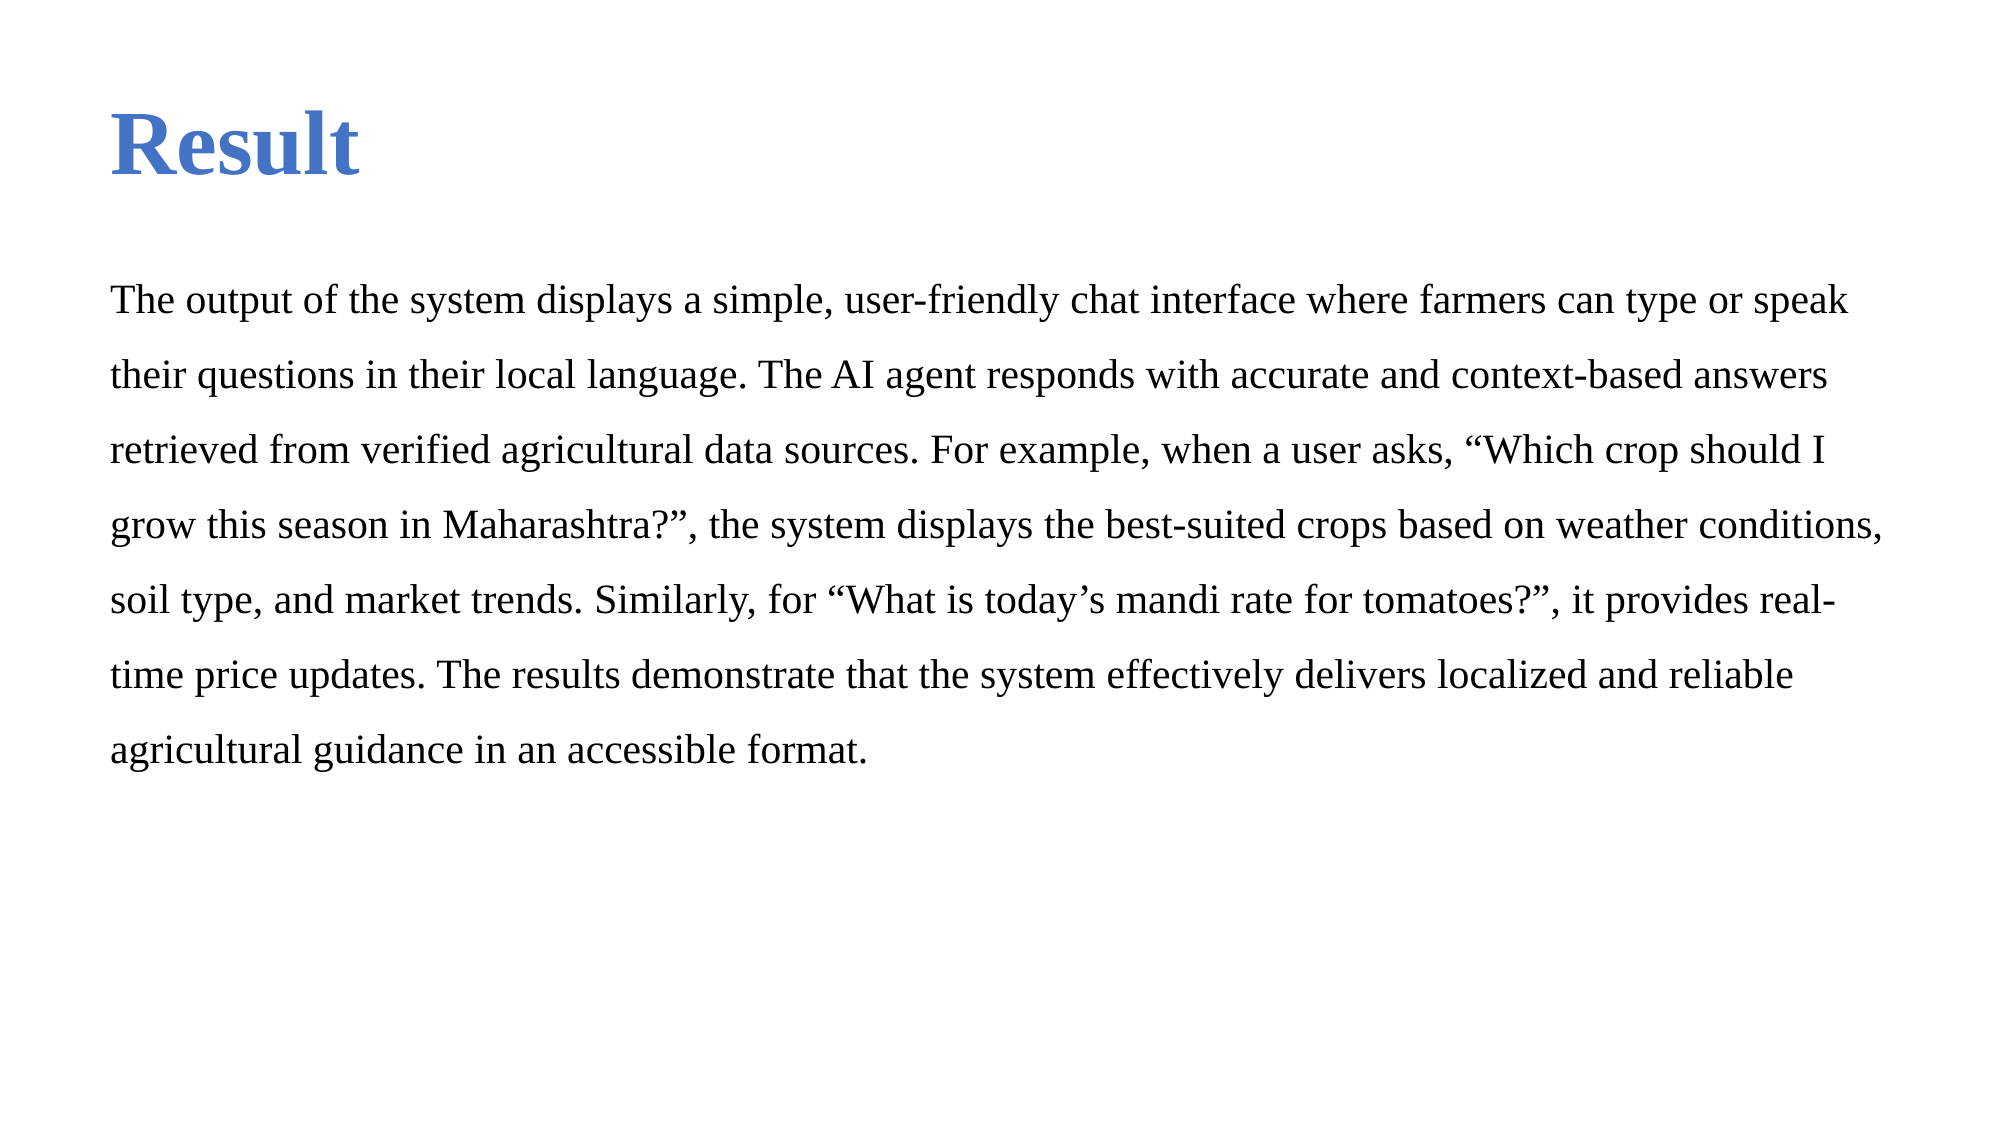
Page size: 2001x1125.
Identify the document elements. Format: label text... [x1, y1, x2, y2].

title Result [95, 115, 1905, 203]
text_box The output of the system displays a simple, user-friendly chat interface where farmers can type or speak their questions in their local language. The AI agent responds with accurate and context-based answers retrieved from verified agricultural data sources. For example, when a user asks, “Which crop should I grow this season in Maharashtra?”, the system displays the best-suited crops based on weather conditions, soil type, and market trends. Similarly, for “What is today’s mandi rate for tomatoes?”, it provides real-time price updates. The results demonstrate that the system effectively delivers localized and reliable agricultural guidance in an accessible format. [95, 239, 1905, 855]
